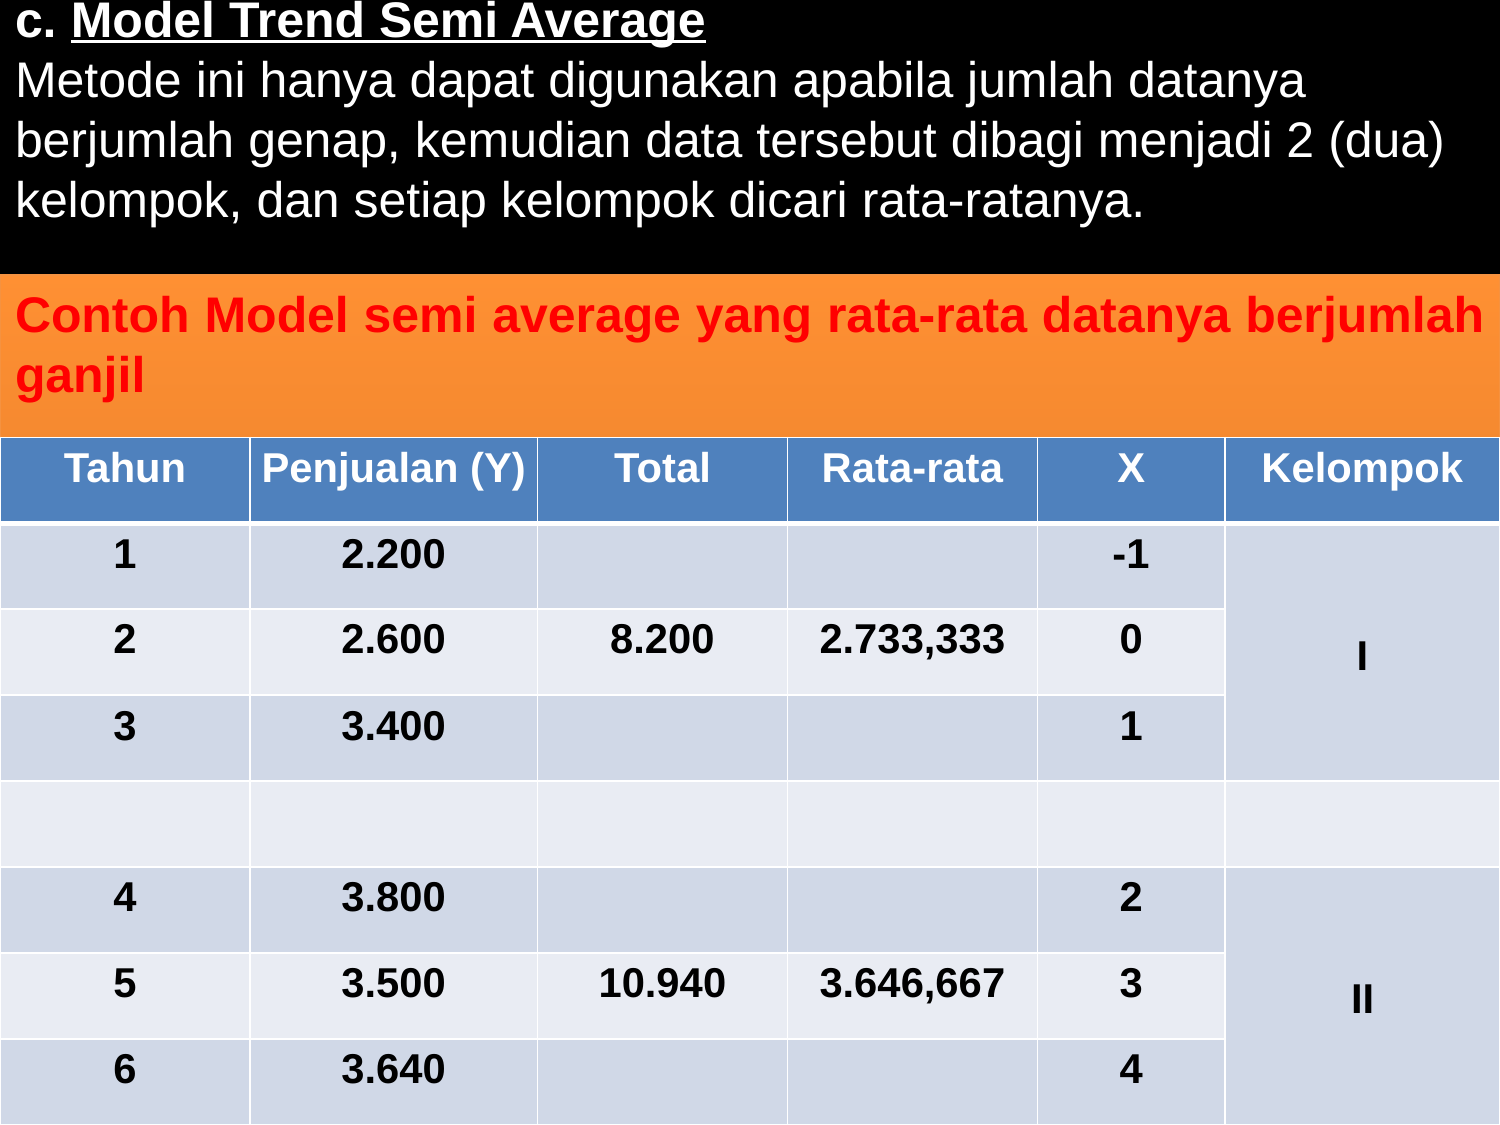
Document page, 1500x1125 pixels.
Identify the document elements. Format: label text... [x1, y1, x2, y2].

table_cell 3.800 [251, 868, 537, 952]
table_cell [251, 782, 537, 866]
table_cell [1, 782, 249, 866]
table_cell 3 [1038, 954, 1224, 1038]
table_cell 10.940 [538, 954, 787, 1038]
table_cell 3.500 [251, 954, 537, 1038]
table_cell [1226, 782, 1499, 866]
table_header Kelompok [1226, 438, 1499, 521]
table_cell 2 [1038, 868, 1224, 952]
table_cell [538, 782, 787, 866]
table_cell [538, 868, 787, 952]
table_cell 5 [1, 954, 249, 1038]
title c. Model Trend Semi Average Metode ini hanya dapat digunakan apabila jumlah datanya berjumlah genap, kemudian data tersebut dibagi menjadi 2 (dua) kelompok, dan setiap kelompok dicari rata-ratanya. [0, 0, 1500, 274]
table_cell 6 [1, 1040, 249, 1124]
table_cell [788, 526, 1037, 608]
table_cell 3.640 [251, 1040, 537, 1124]
table_cell 3.646,667 [788, 954, 1037, 1038]
table_cell [538, 526, 787, 608]
table_cell 0 [1038, 610, 1224, 694]
table_cell [788, 868, 1037, 952]
table_cell 3 [1, 696, 249, 780]
table_cell 2 [1, 610, 249, 694]
table_cell II [1226, 868, 1499, 1124]
table_header Penjualan (Y) [251, 438, 537, 521]
table_header Rata-rata [788, 438, 1037, 521]
table_cell 8.200 [538, 610, 787, 694]
table_cell -1 [1038, 526, 1224, 608]
table_cell 4 [1, 868, 249, 952]
table_cell [1038, 782, 1224, 866]
table_header Tahun [1, 438, 249, 521]
table_cell [788, 782, 1037, 866]
table_cell 2.600 [251, 610, 537, 694]
table_cell 3.400 [251, 696, 537, 780]
table_cell 1 [1038, 696, 1224, 780]
table_header X [1038, 438, 1224, 521]
table_cell [788, 696, 1037, 780]
table_cell [788, 1040, 1037, 1124]
subtitle Contoh Model semi average yang rata-rata datanya berjumlah ganjil [0, 274, 1500, 437]
table_cell 2.200 [251, 526, 537, 608]
table_cell [538, 1040, 787, 1124]
table_header Total [538, 438, 787, 521]
table_cell [538, 696, 787, 780]
table_cell 1 [1, 526, 249, 608]
table_cell I [1226, 526, 1499, 780]
table_cell 2.733,333 [788, 610, 1037, 694]
table_cell 4 [1038, 1040, 1224, 1124]
